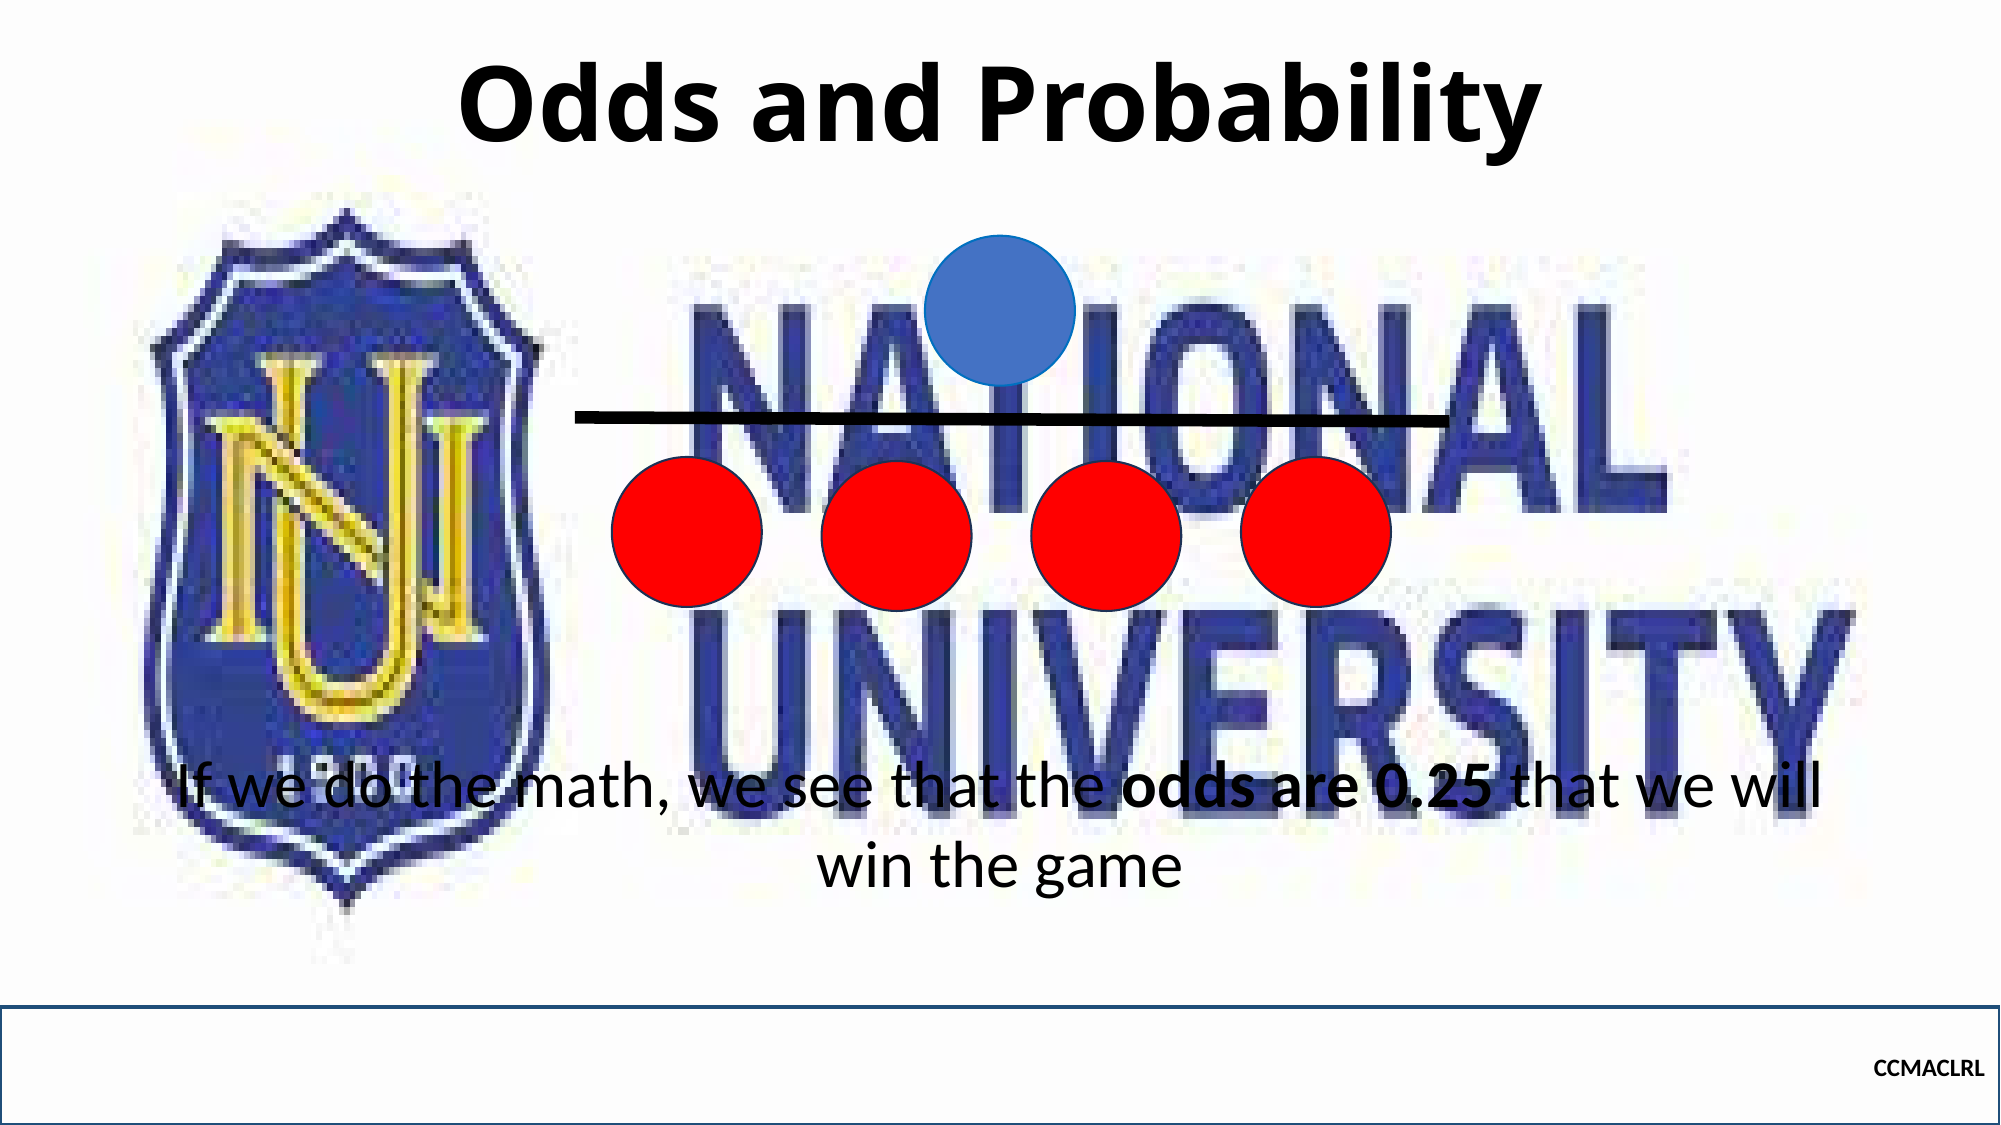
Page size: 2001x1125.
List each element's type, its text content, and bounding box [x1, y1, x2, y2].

text_box [923, 234, 1076, 387]
text_box If we do the math, we see that the odds are 0.25 that we will win the game [117, 733, 1882, 909]
text_box [1030, 459, 1183, 613]
picture [0, 0, 2000, 1007]
text_box [610, 455, 763, 609]
title Odds and Probability [75, 53, 1925, 172]
text_box [820, 459, 973, 613]
footer CCMACLRL [0, 1007, 2000, 1125]
text_box [1239, 455, 1393, 609]
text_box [574, 417, 1450, 422]
